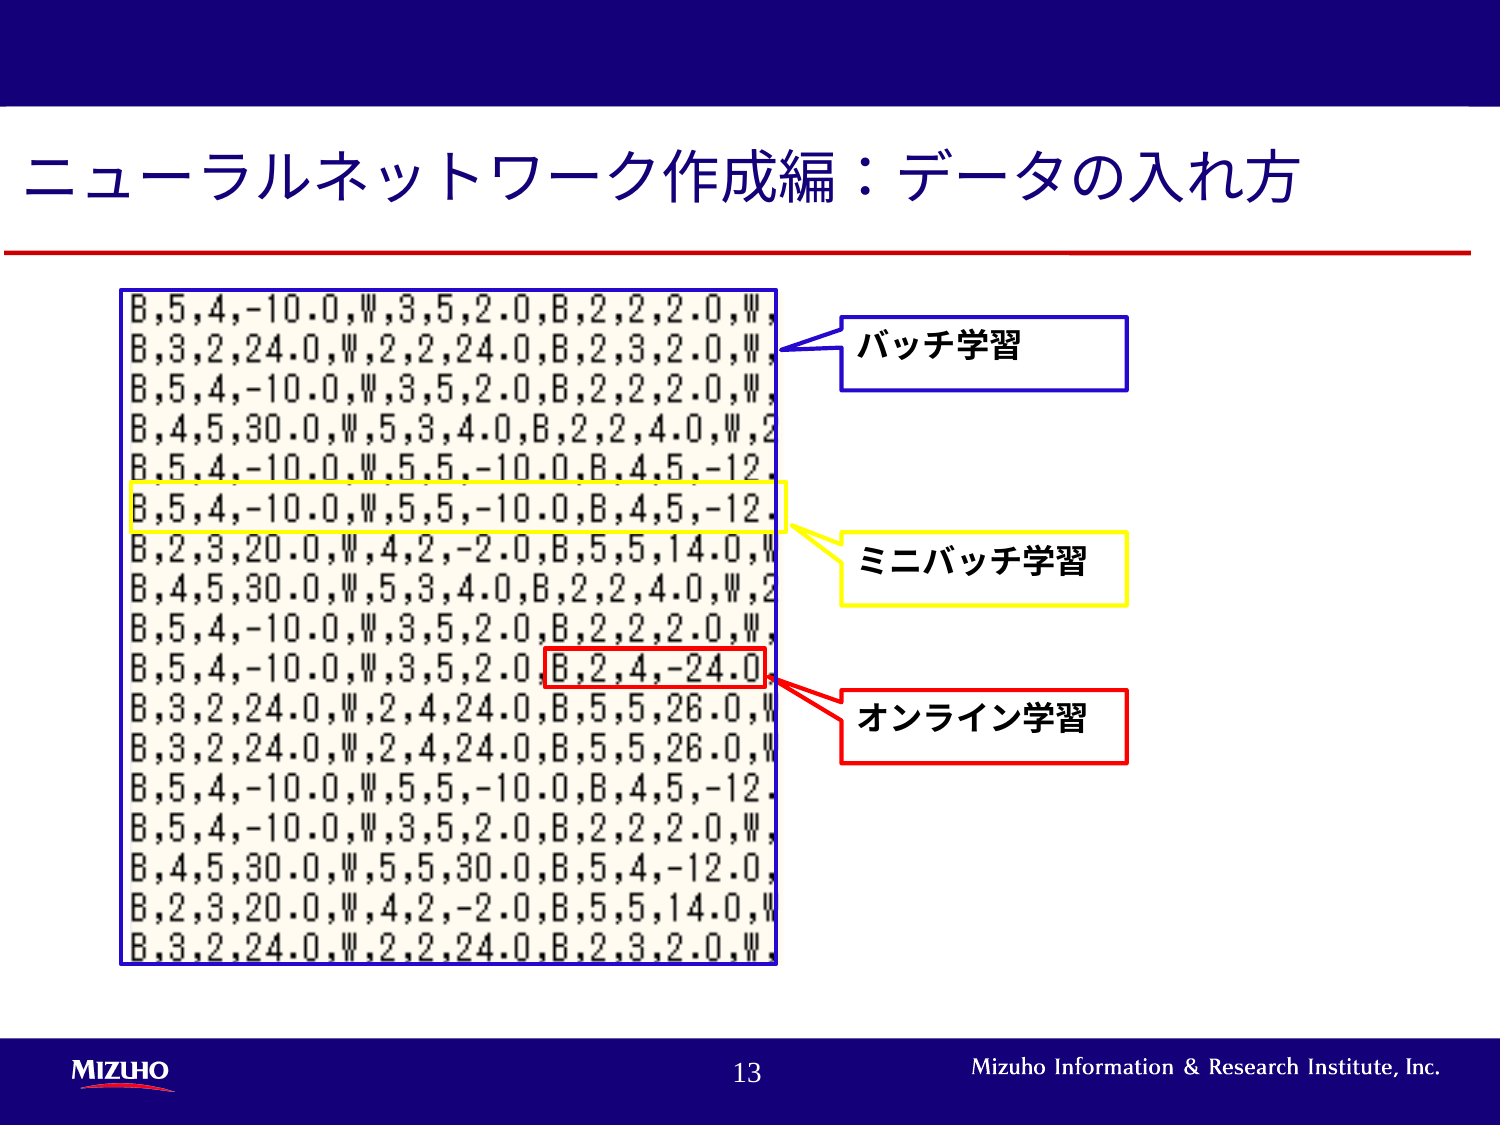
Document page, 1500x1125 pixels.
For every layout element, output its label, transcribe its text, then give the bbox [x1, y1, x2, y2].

text_box [0, 106, 1500, 1039]
text_box ミニバッチ学習 [901, 530, 1129, 608]
text_box オンライン学習 [901, 688, 1129, 766]
text_box [119, 288, 778, 966]
text_box ニューラルネットワーク作成編：データの入れ方 [6, 106, 1469, 245]
picture [72, 1060, 175, 1092]
text_box バッチ学習 [901, 315, 1129, 393]
picture [130, 292, 896, 965]
